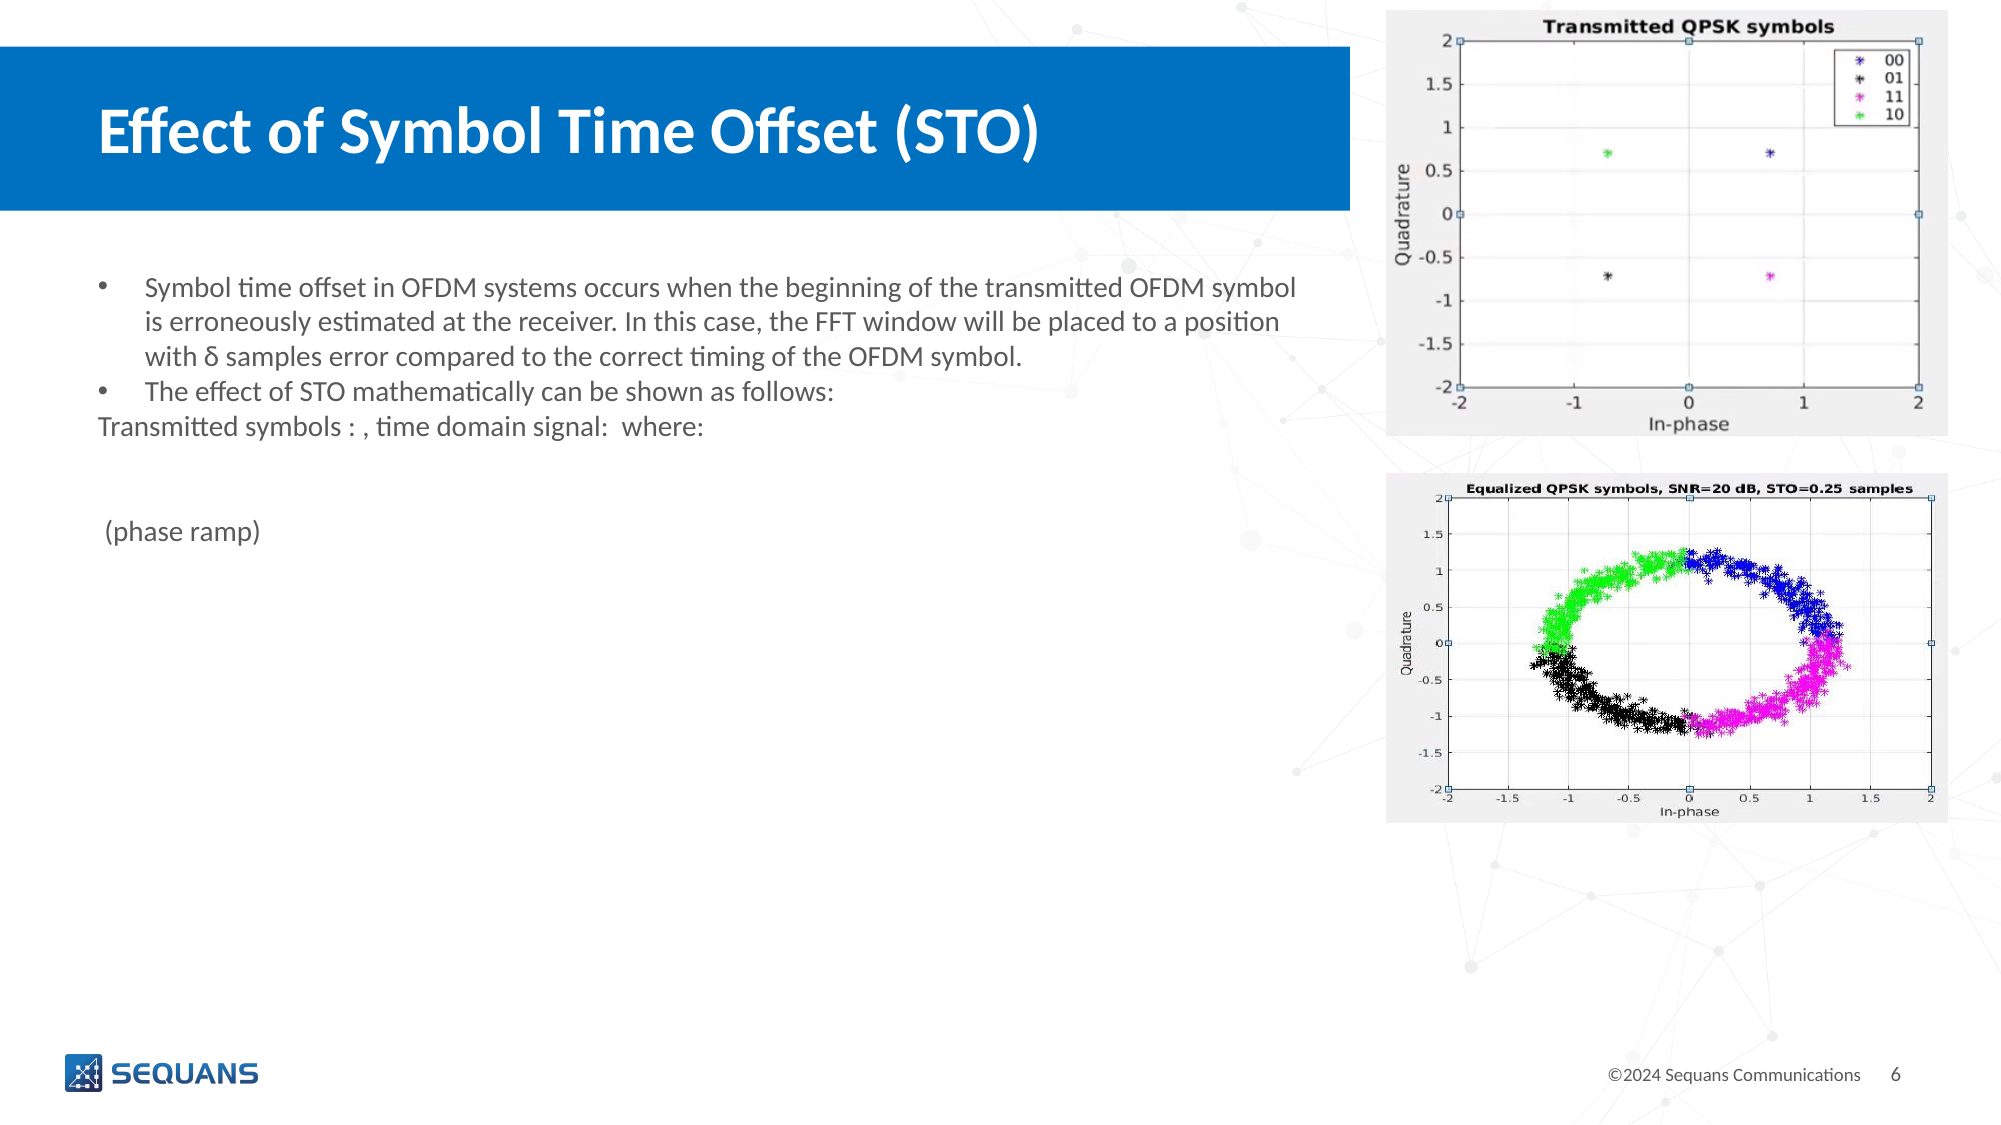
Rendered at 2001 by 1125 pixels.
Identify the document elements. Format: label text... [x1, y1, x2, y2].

title Effect of Symbol Time Offset (STO) [83, 78, 1308, 187]
footer ©2024 Sequans Communications [1315, 1062, 1876, 1085]
slide_number 6 [1876, 1062, 1935, 1085]
picture [1386, 473, 1948, 823]
picture [65, 1054, 258, 1092]
picture [1386, 10, 1948, 436]
